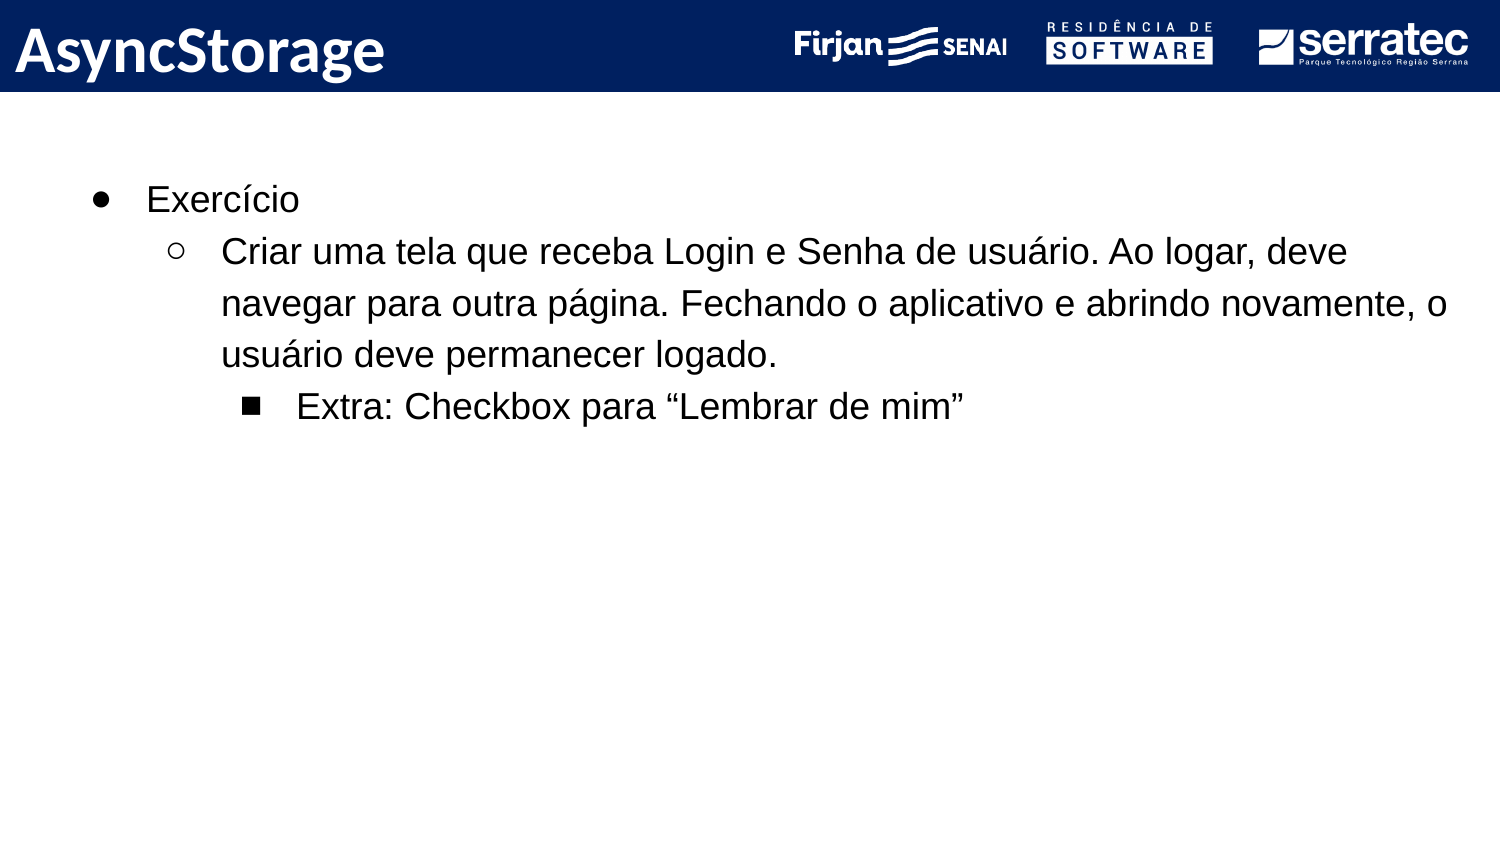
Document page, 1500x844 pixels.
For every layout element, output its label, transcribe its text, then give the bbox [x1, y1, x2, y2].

picture [1259, 23, 1468, 66]
picture [771, 12, 1239, 80]
text_box Exercício Criar uma tela que receba Login e Senha de usuário. Ao logar, deve navegar para outra página. Fechando o aplicativo e abrindo novamente, o usuário deve permanecer logado. Extra: Checkbox para “Lembrar de mim” [56, 153, 1479, 729]
title AsyncStorage [0, 0, 790, 72]
